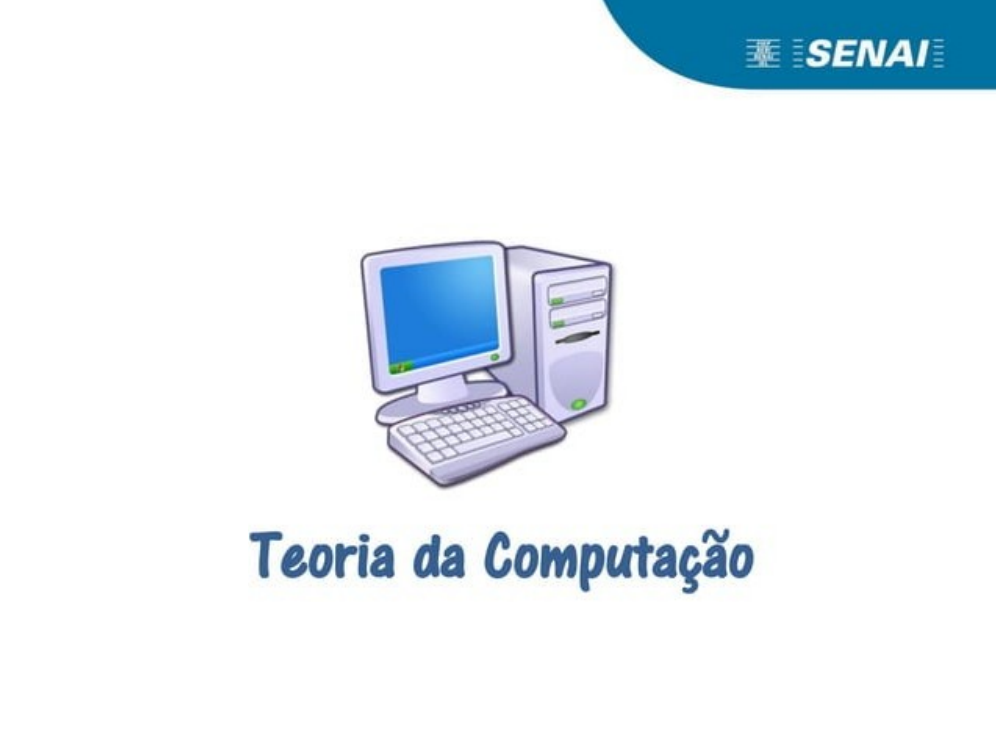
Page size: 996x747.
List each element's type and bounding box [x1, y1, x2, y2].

picture [248, 0, 996, 602]
picture [746, 39, 780, 67]
picture [793, 37, 944, 70]
